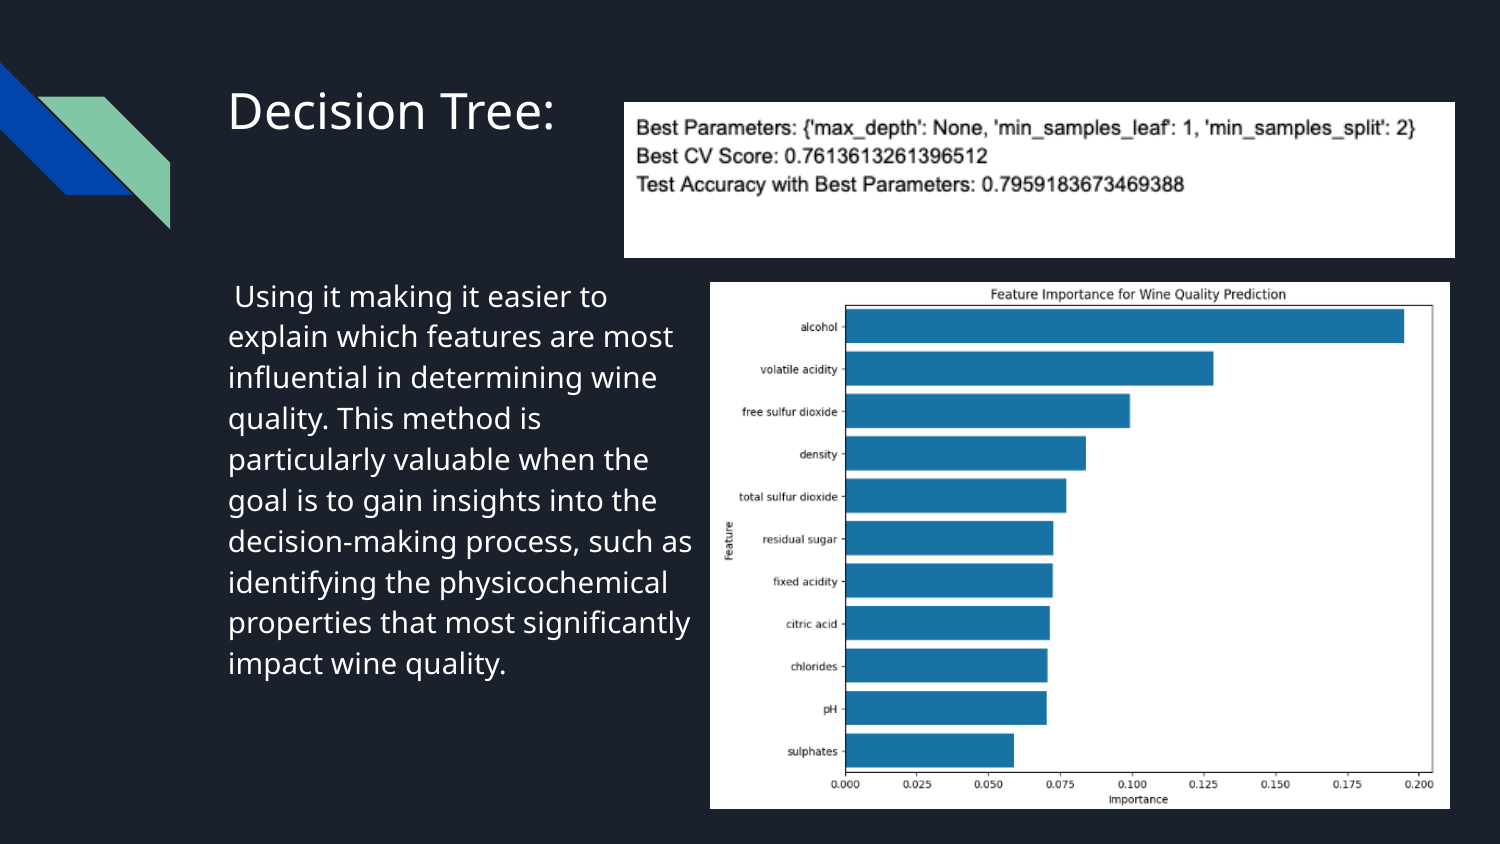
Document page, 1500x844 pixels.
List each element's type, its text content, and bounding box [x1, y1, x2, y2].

list Using it making it easier to explain which features are most influential in determining wine quality. This method is particularly valuable when the goal is to gain insights into the decision-making process, such as identifying the physicochemical properties that most significantly impact wine quality. [212, 257, 711, 735]
title Decision Tree: [212, 64, 1368, 215]
picture [624, 102, 1455, 258]
picture [710, 281, 1451, 809]
